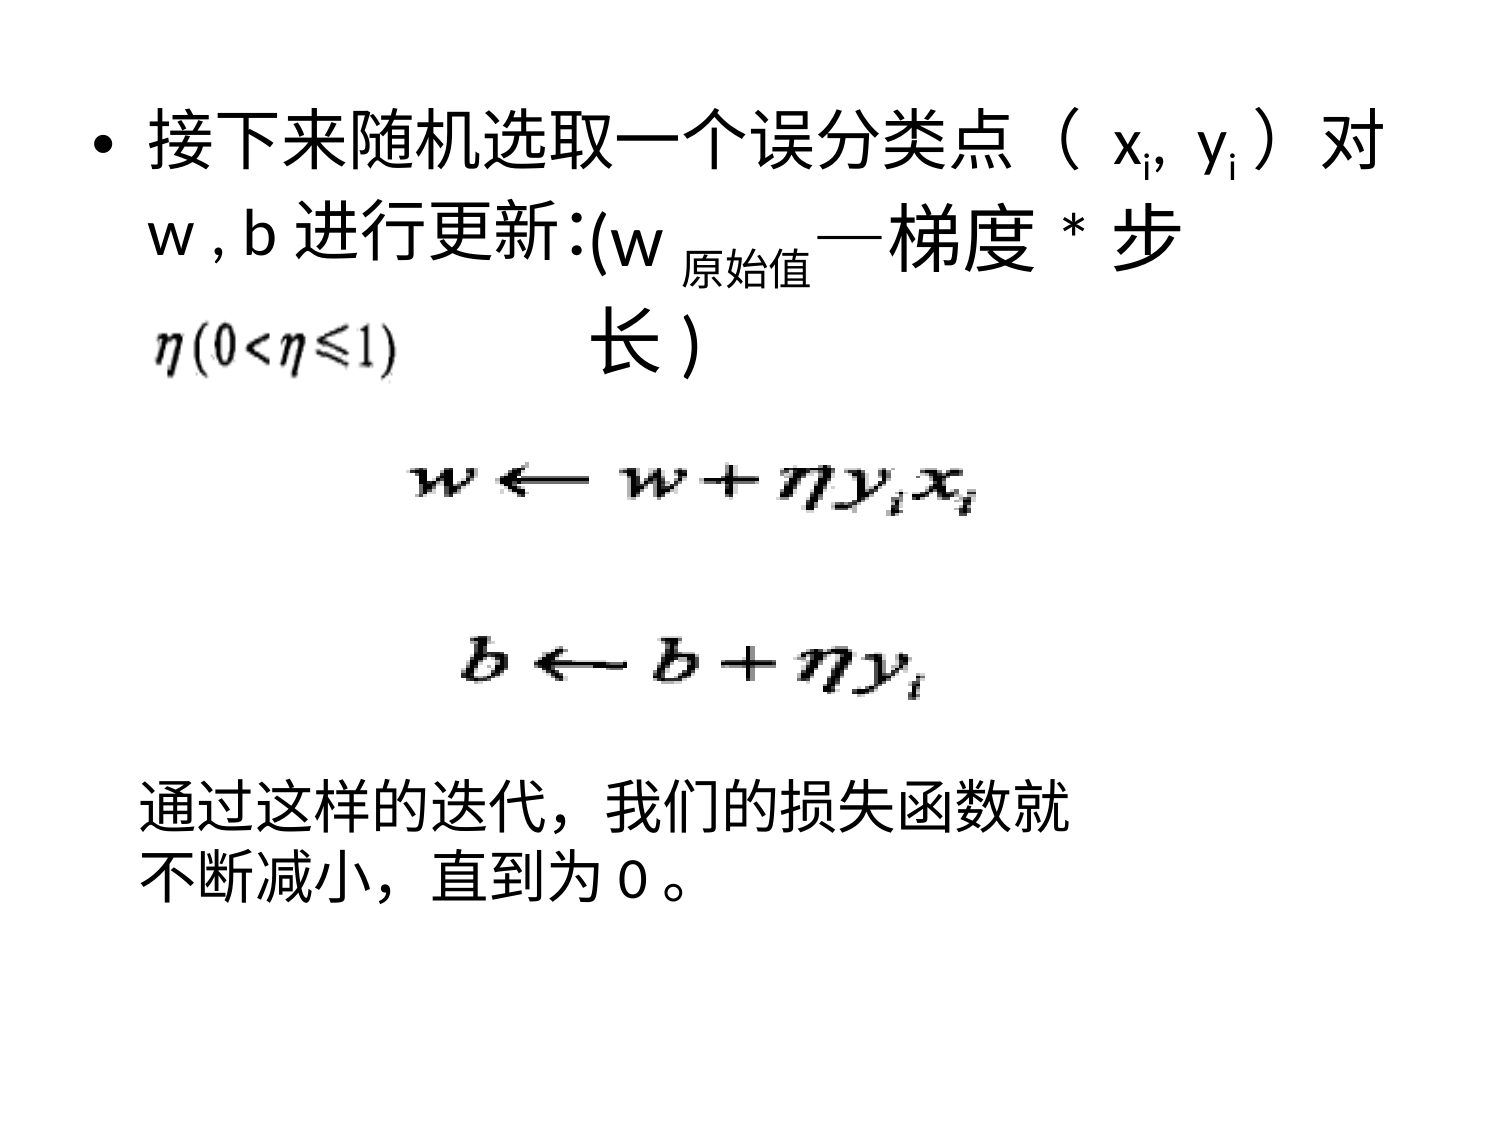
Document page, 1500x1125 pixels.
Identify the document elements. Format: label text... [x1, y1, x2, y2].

picture [359, 420, 1011, 740]
list 接下来随机选取一个误分类点（ xi, yi）对w , b进行更新： [76, 90, 1427, 284]
picture [147, 290, 408, 398]
text_box (w原始值—梯度*步长) [572, 184, 1282, 392]
text_box 通过这样的迭代，我们的损失函数就不断减小，直到为0。 [123, 763, 1140, 918]
